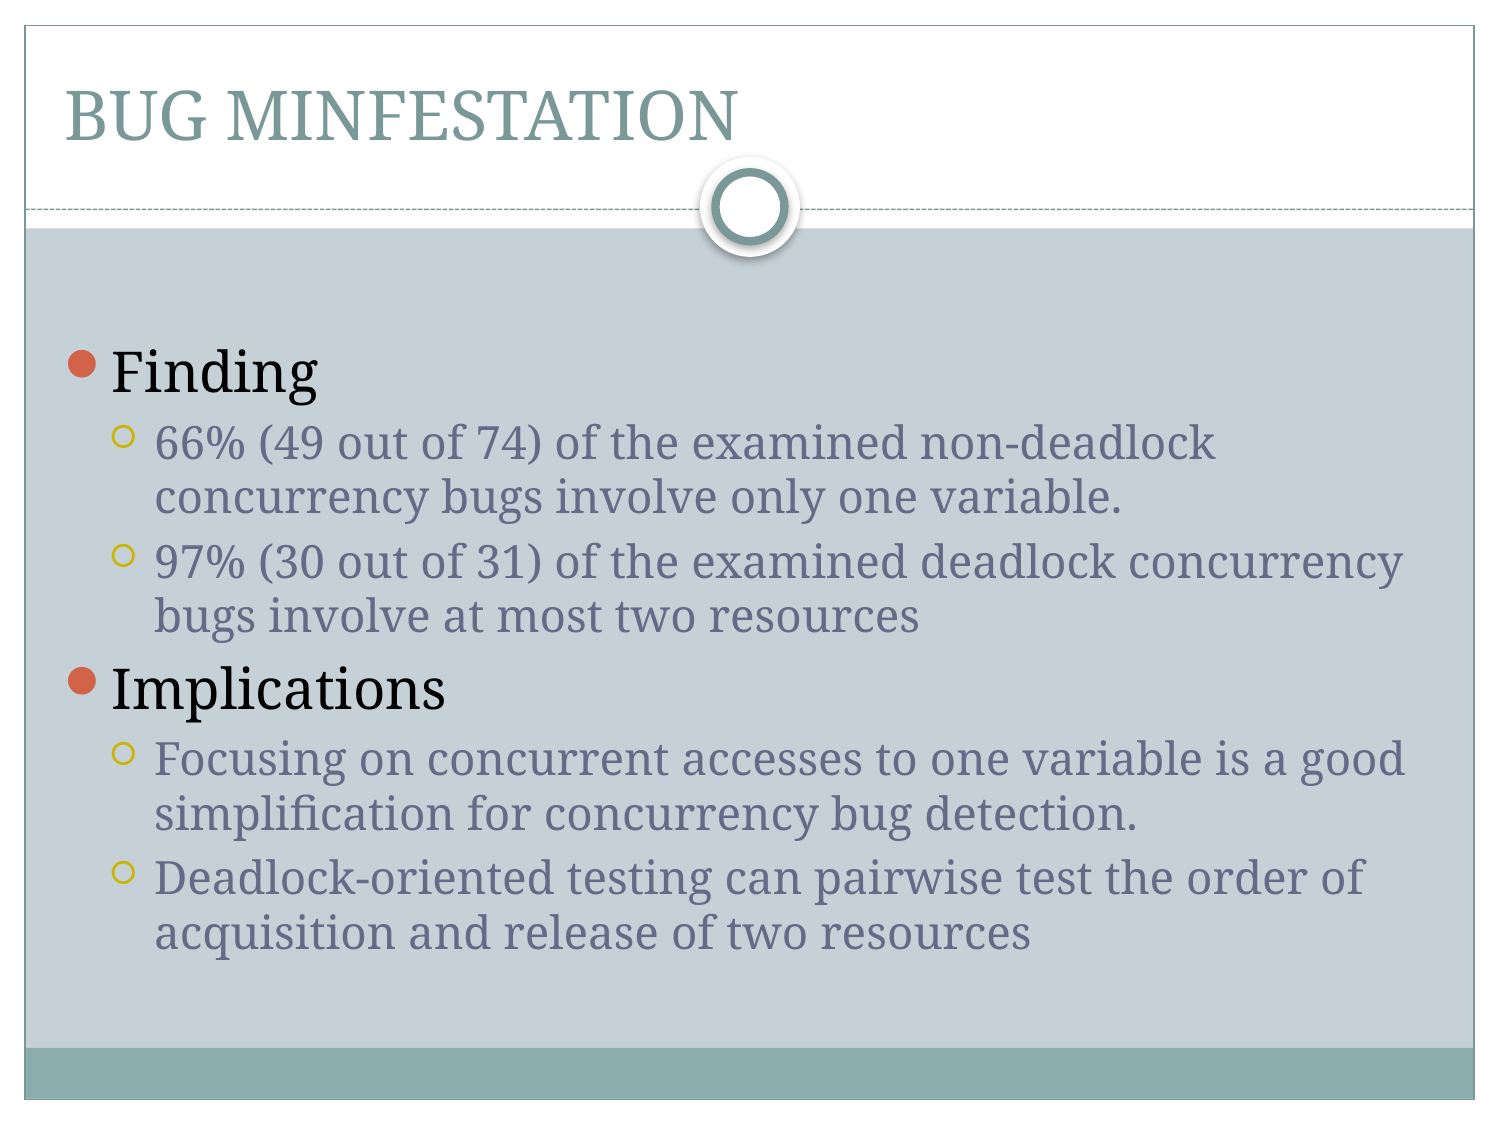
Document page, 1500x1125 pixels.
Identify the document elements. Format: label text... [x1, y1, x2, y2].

title BUG MINFESTATION [49, 37, 1450, 162]
list Finding 66% (49 out of 74) of the examined non-deadlock concurrency bugs involve only one variable. 97% (30 out of 31) of the examined deadlock concurrency bugs involve at most two resources Implications Focusing on concurrent accesses to one variable is a good simplification for concurrency bug detection. Deadlock-oriented testing can pairwise test the order of acquisition and release of two resources [49, 250, 1445, 1001]
